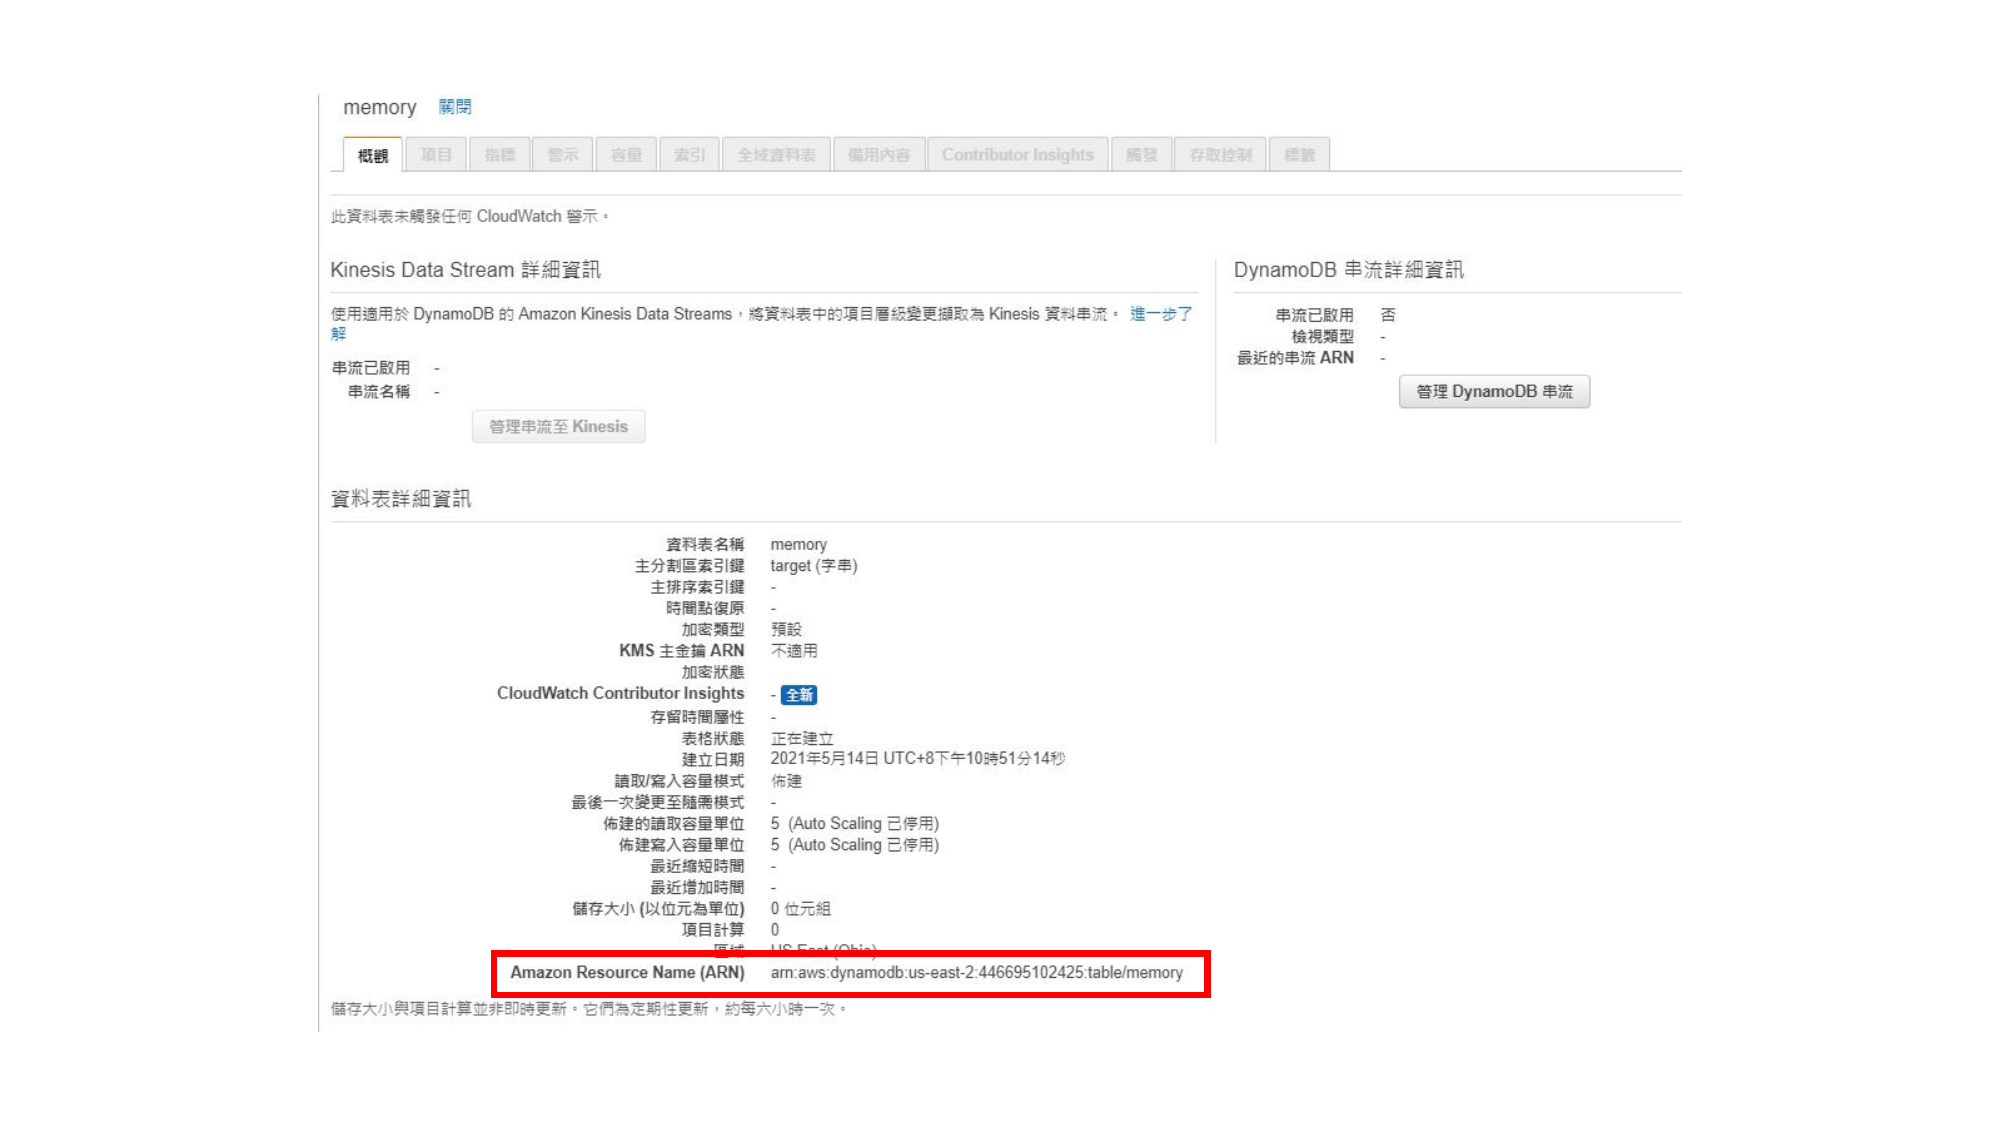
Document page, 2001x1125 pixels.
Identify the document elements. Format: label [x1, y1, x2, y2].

picture [318, 93, 1682, 1032]
